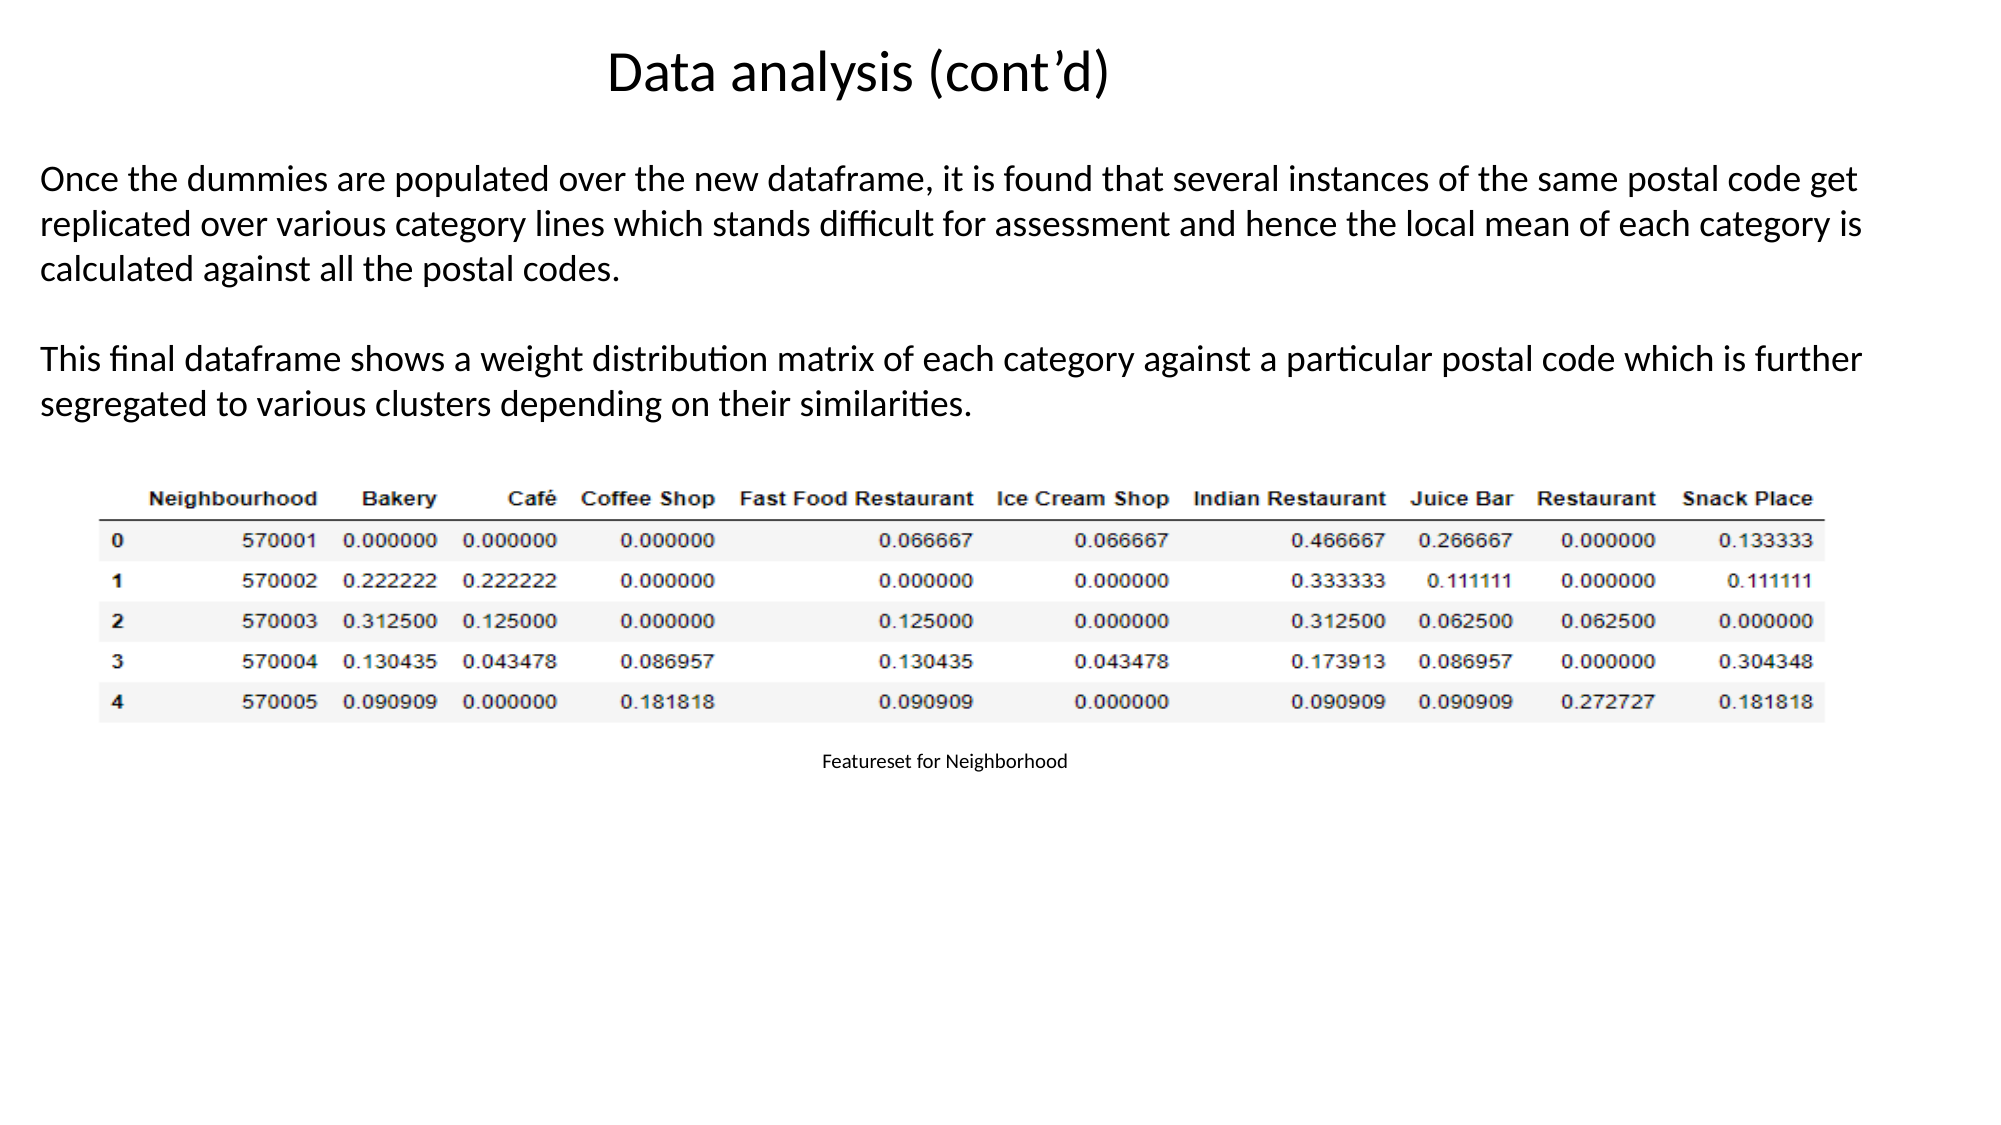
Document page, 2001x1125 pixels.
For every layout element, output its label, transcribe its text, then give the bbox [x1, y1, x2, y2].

text_box Data analysis (cont’d) [592, 21, 1565, 111]
text_box Once the dummies are populated over the new dataframe, it is found that several instances of the same postal code get replicated over various category lines which stands difficult for assessment and hence the local mean of each category is calculated against all the postal codes. This final dataframe shows a weight distribution matrix of each category against a particular postal code which is further segregated to various clusters depending on their similarities. [25, 146, 1972, 432]
text_box Featureset for Neighborhood [807, 743, 1232, 781]
picture [92, 473, 1848, 743]
